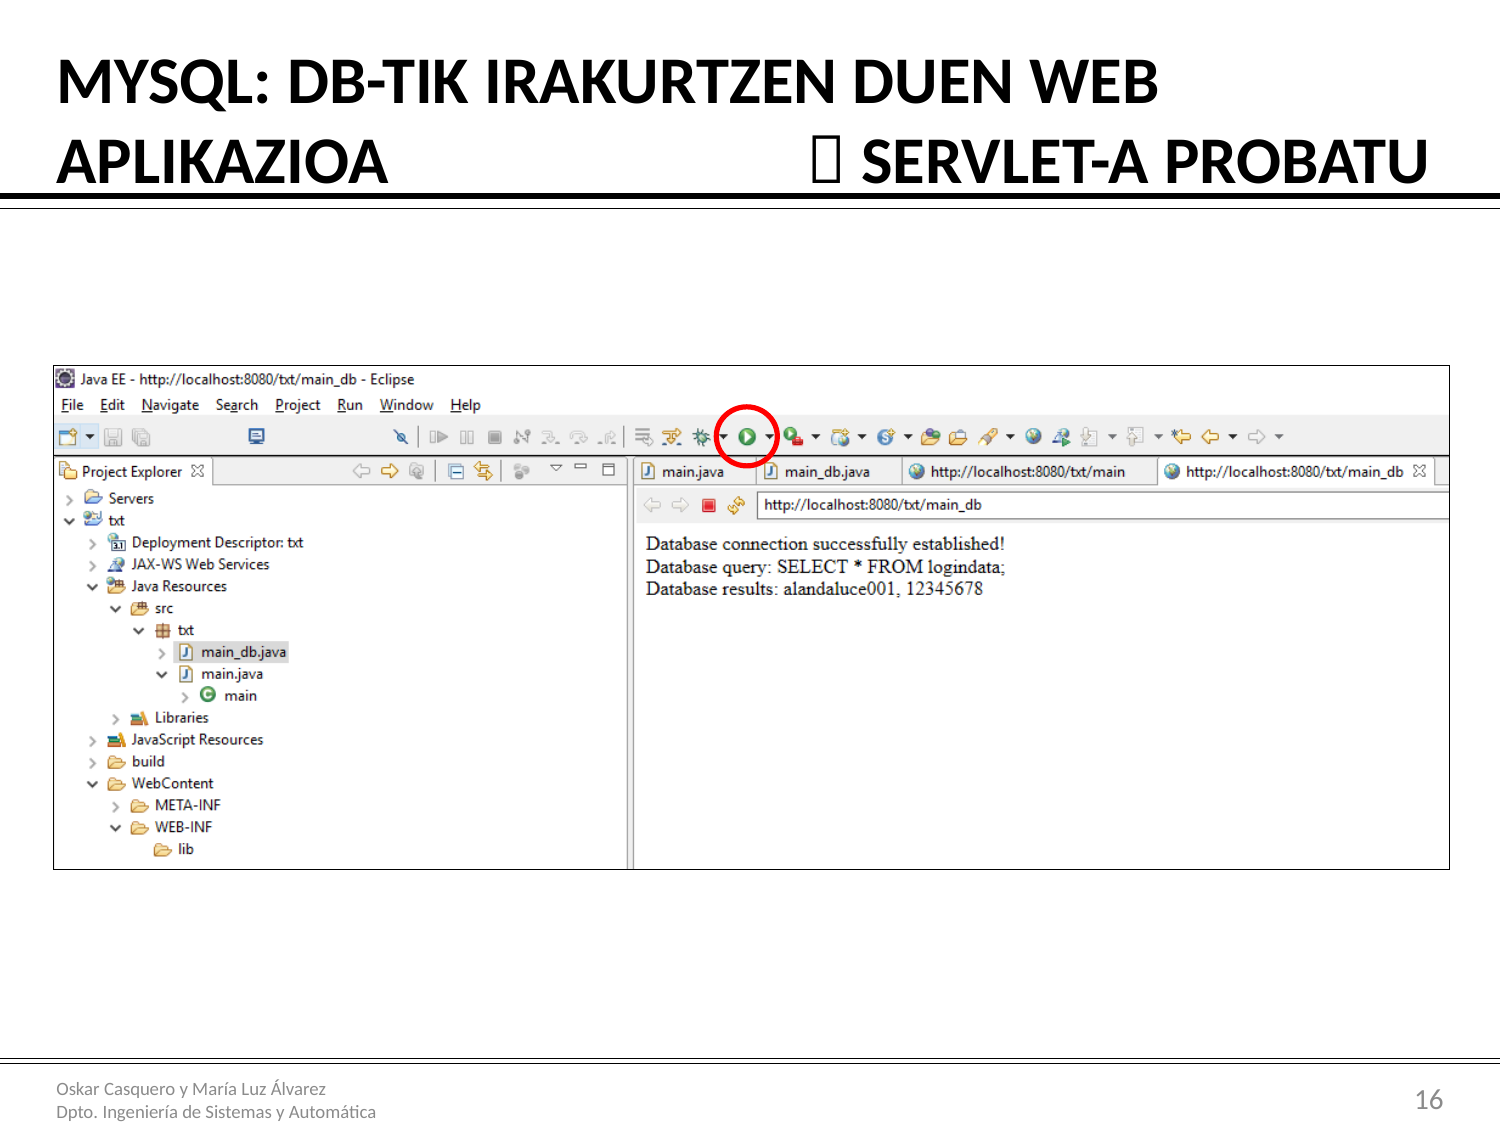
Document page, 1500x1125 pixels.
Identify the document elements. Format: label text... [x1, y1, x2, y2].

title MySQL: DB-tik irakurtzen duen web aplikazioa  Servlet-a probatu [41, 42, 1459, 191]
picture [52, 364, 1450, 870]
slide_number 16 [1340, 1077, 1459, 1119]
